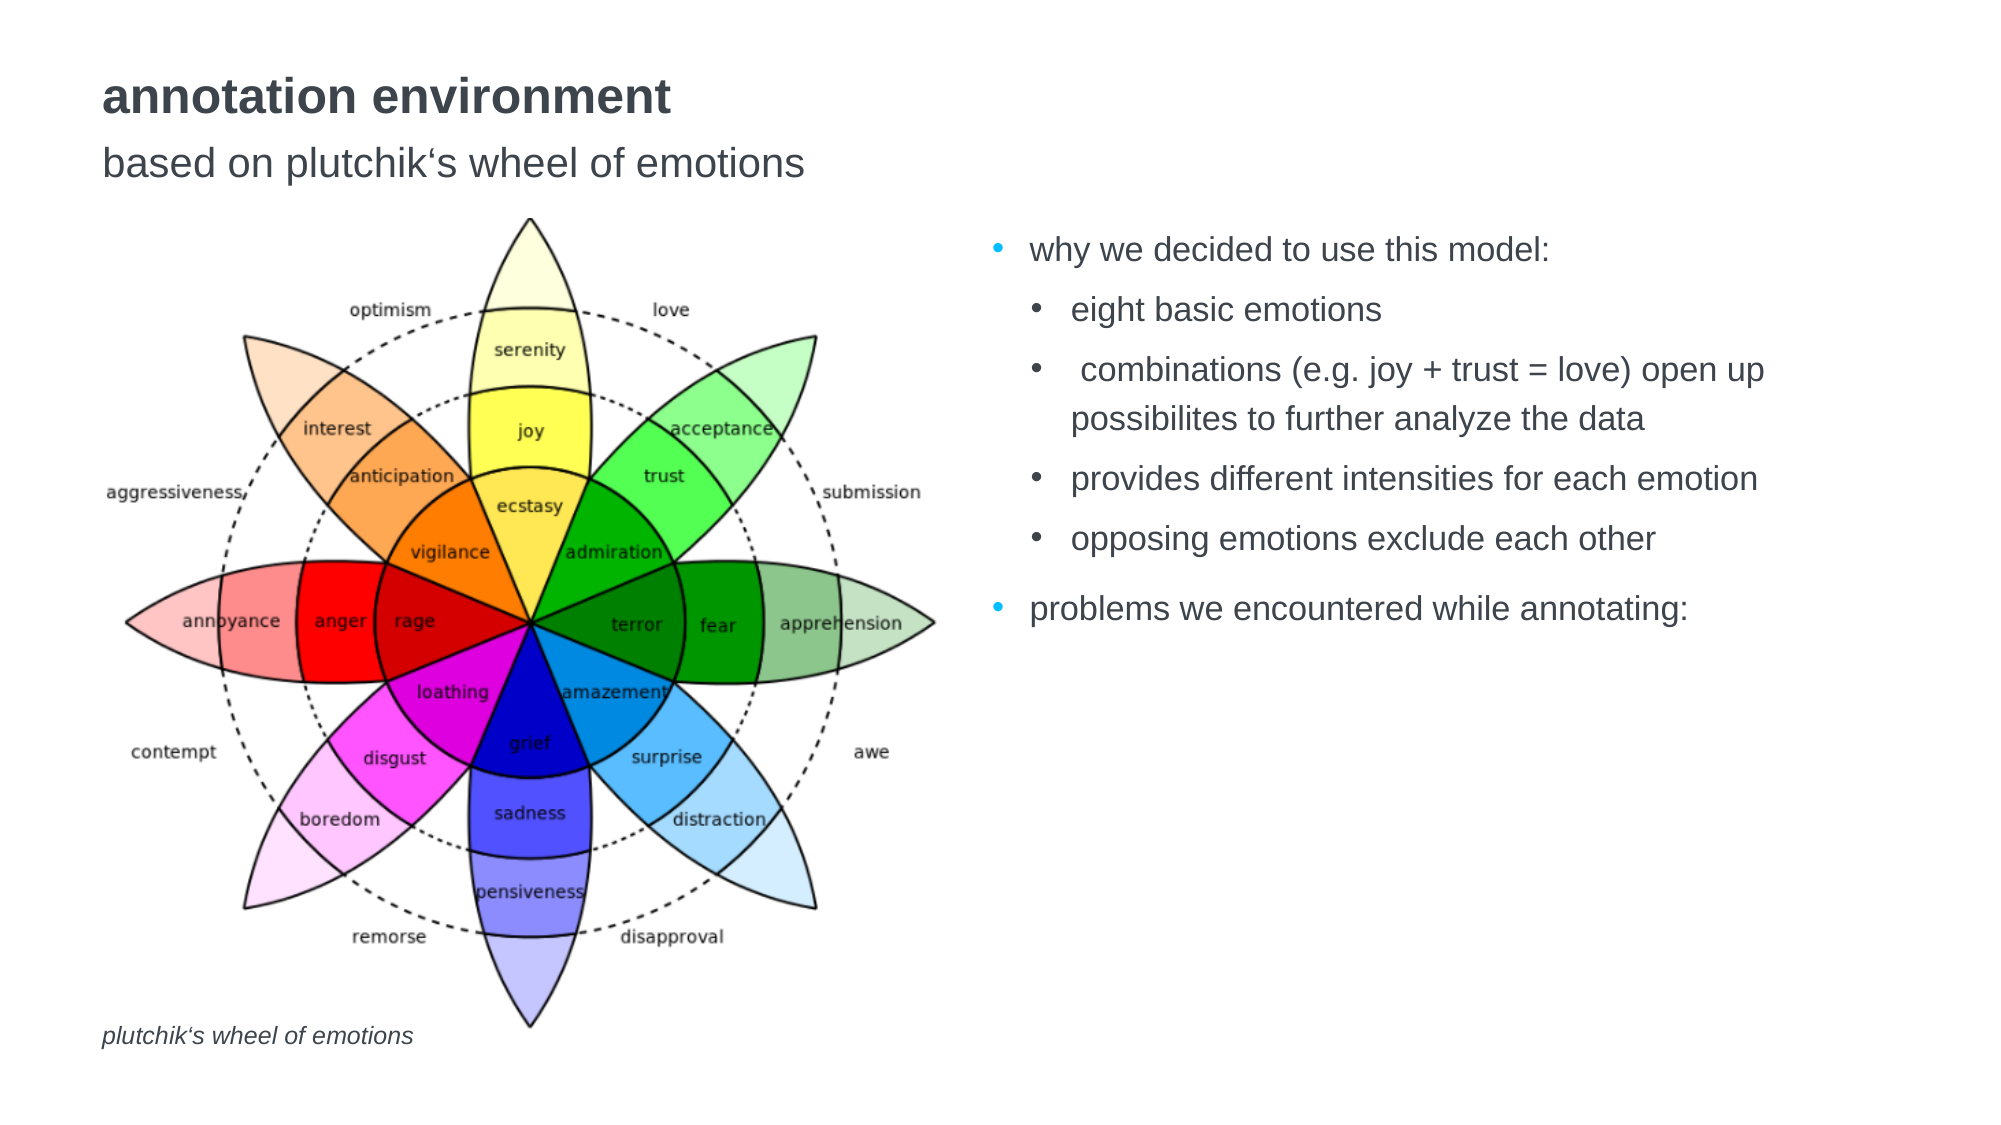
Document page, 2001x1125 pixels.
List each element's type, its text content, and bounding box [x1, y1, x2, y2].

picture [102, 218, 937, 1030]
text_box plutchik‘s wheel of emotions [102, 1030, 937, 1055]
list based on plutchik‘s wheel of emotions [102, 125, 1906, 187]
list why we decided to use this model: eight basic emotions combinations (e.g. joy + trust = love) open up possibilites to further analyze the data provides different intensities for each emotion opposing emotions exclude each other problems we encountered while annotating: [992, 218, 1906, 1091]
title annotation environment [102, 70, 1906, 125]
